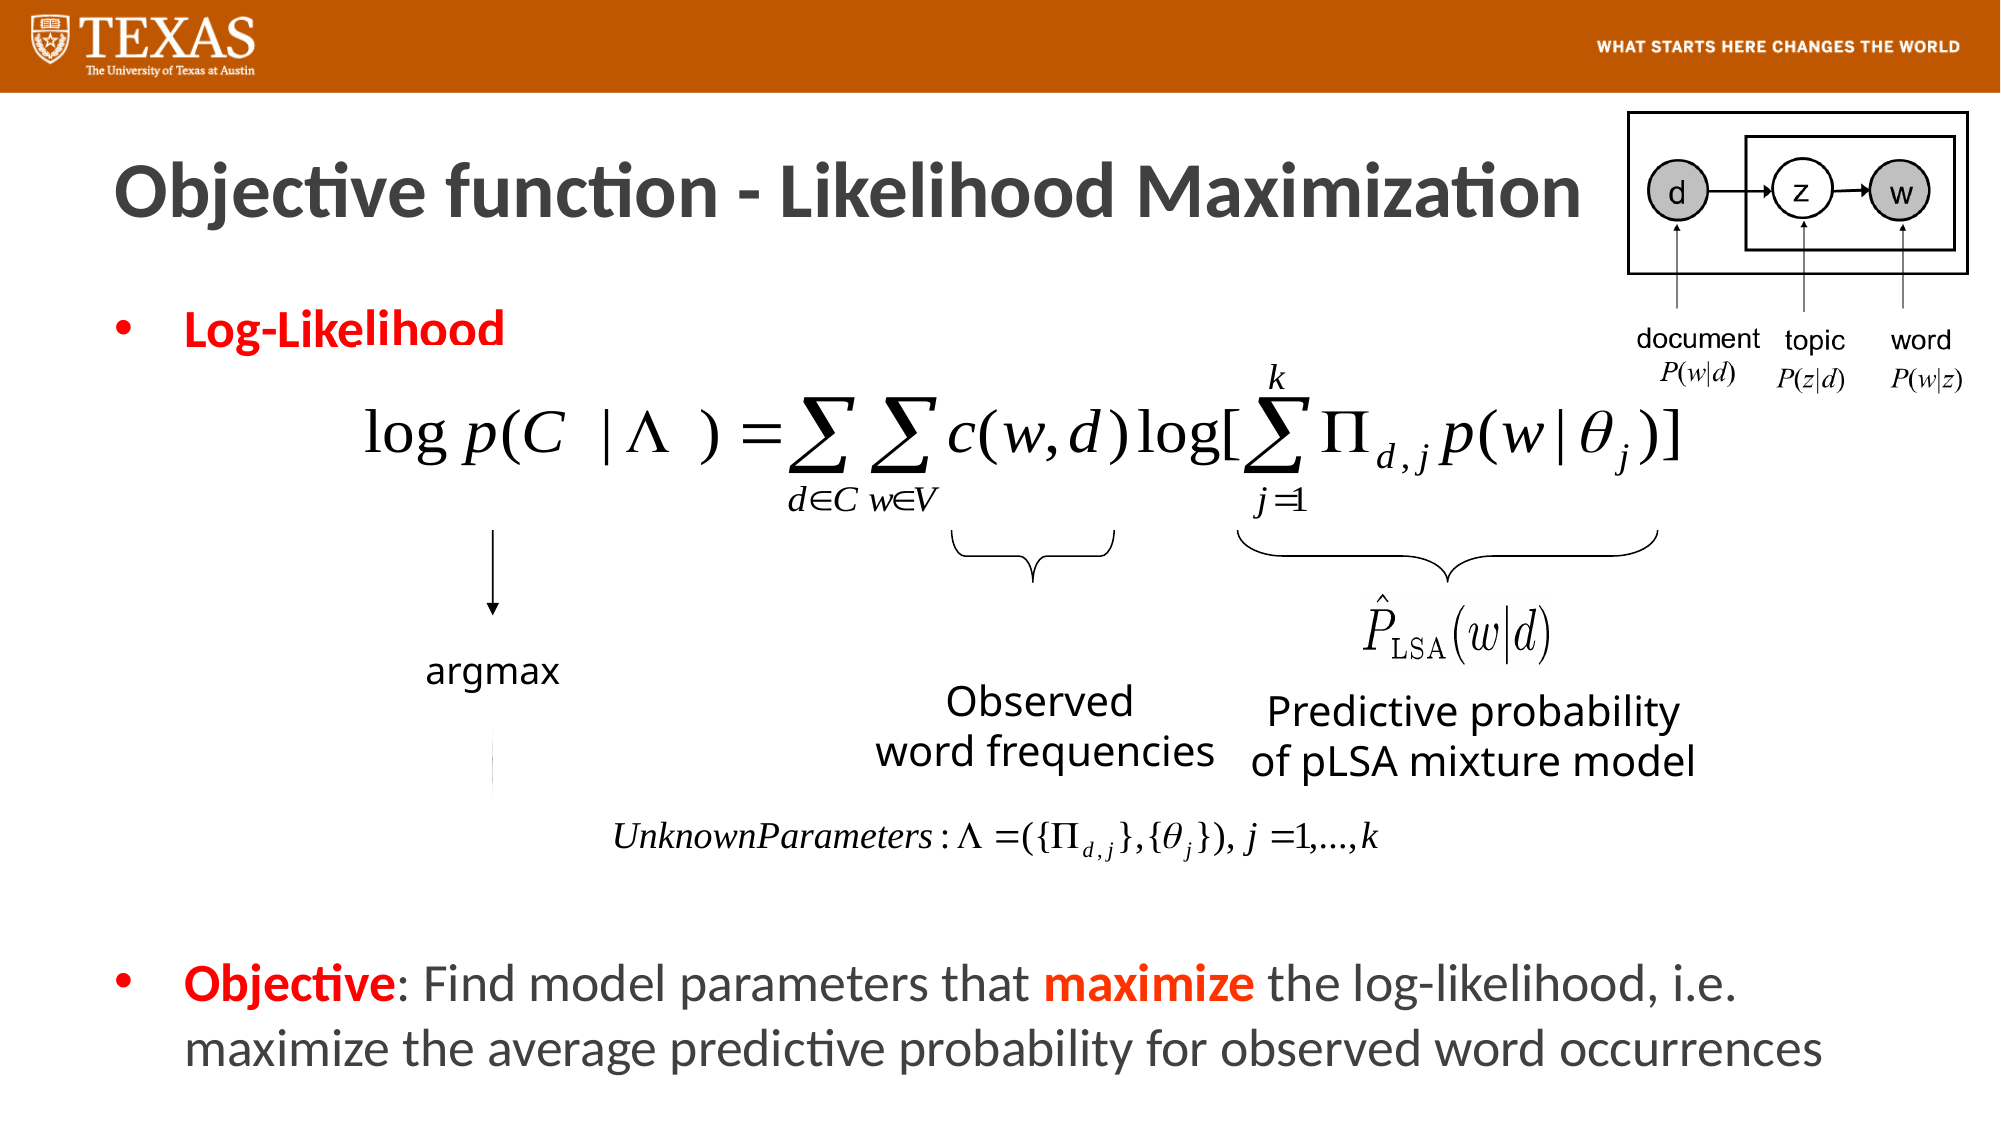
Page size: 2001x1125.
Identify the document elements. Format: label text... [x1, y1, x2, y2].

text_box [609, 809, 1388, 871]
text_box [868, 539, 1223, 783]
title Objective function - Likelihood Maximization [99, 91, 1889, 280]
picture [0, 0, 2001, 1125]
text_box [1237, 539, 1658, 793]
list Log-Likelihood Objective: Find model parameters that maximize the log-likelihood, i.e. maximize the average predictive probability for observed word occurrences [99, 286, 1900, 1101]
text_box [355, 344, 1692, 531]
